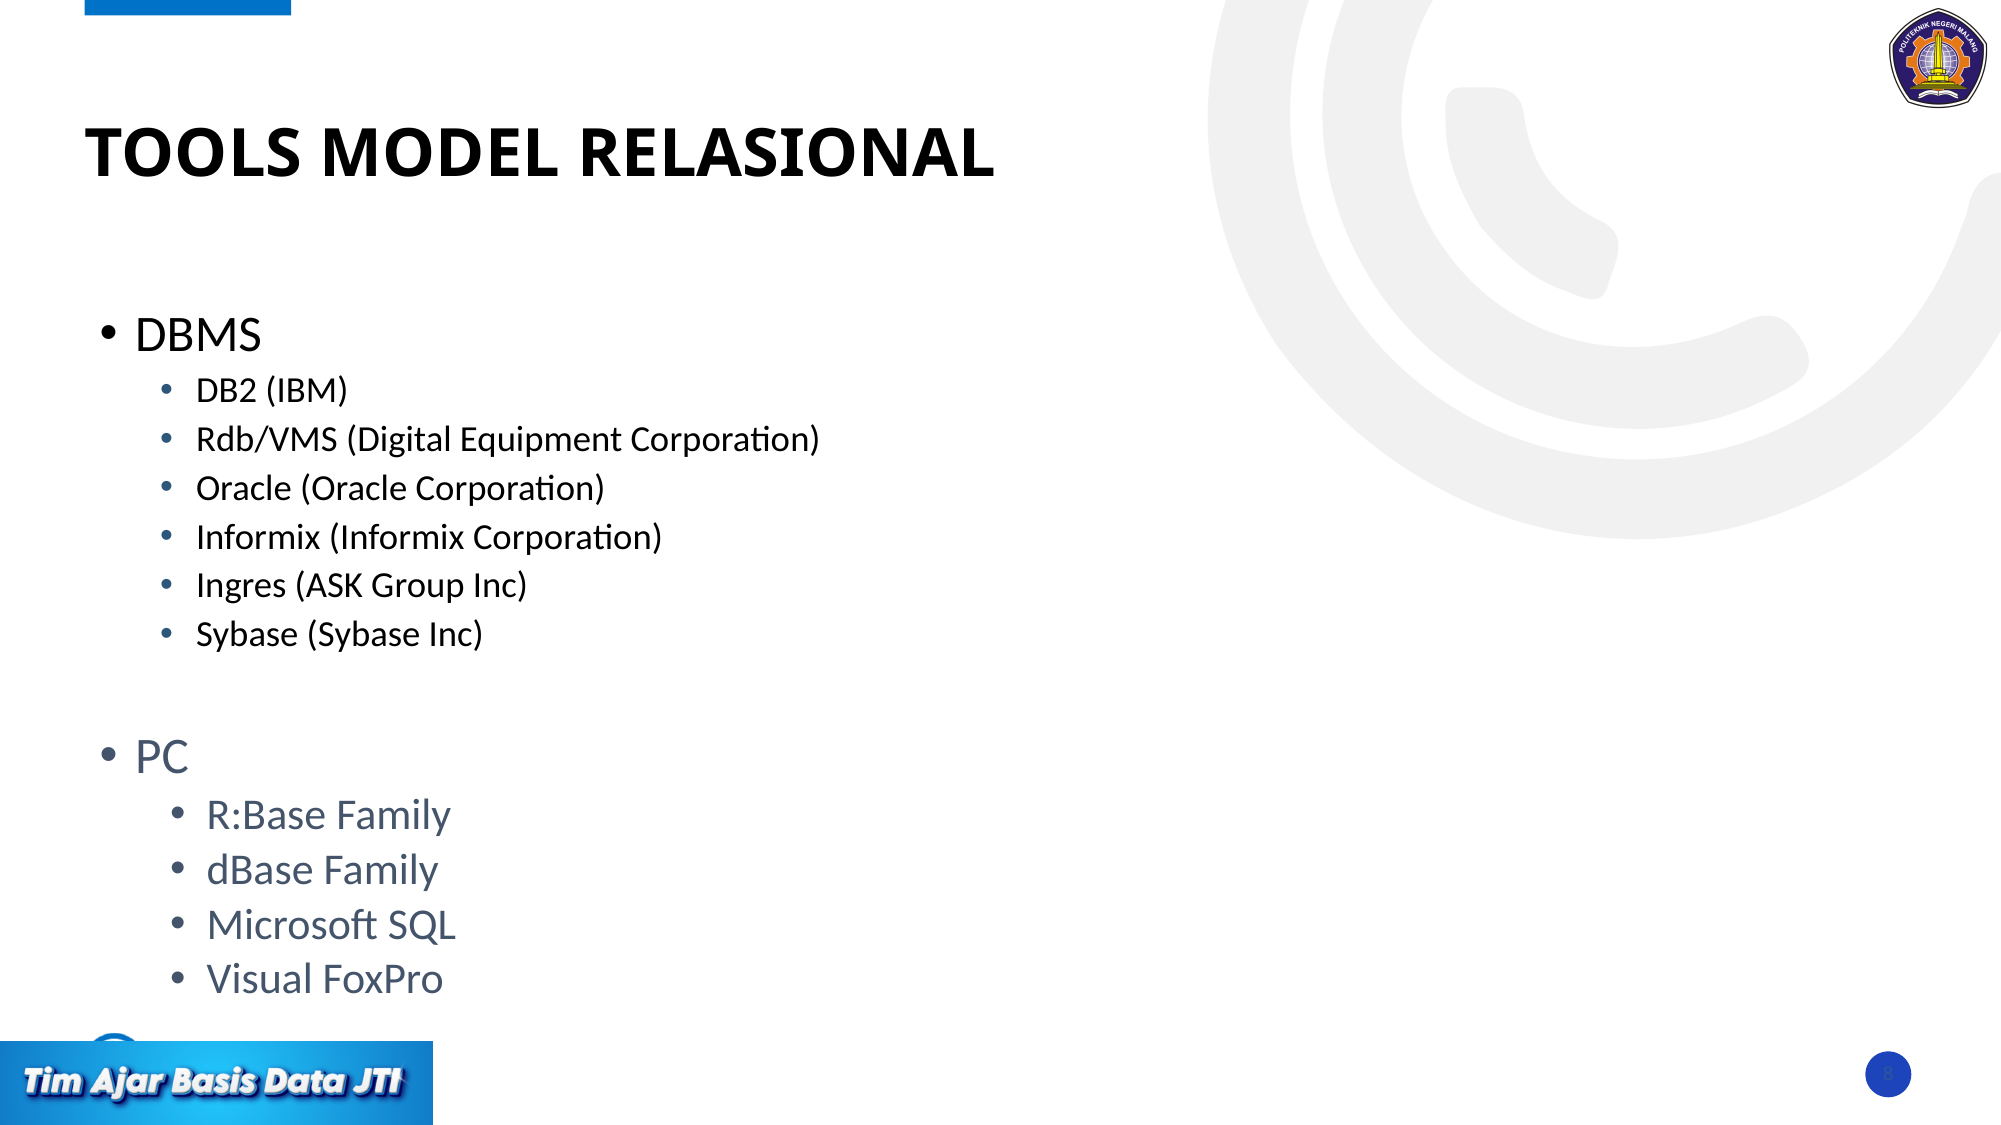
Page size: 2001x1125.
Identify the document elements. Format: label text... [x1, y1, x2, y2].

picture [1861, 0, 2001, 116]
title Tools model relasional [84, 40, 1914, 192]
list DBMS DB2 (IBM) Rdb/VMS (Digital Equipment Corporation) Oracle (Oracle Corporation) Informix (Informix Corporation) Ingres (ASK Group Inc) Sybase (Sybase Inc) PC R:Base Family dBase Family Microsoft SQL Visual FoxPro [84, 299, 1863, 1014]
picture [0, 1027, 433, 1125]
slide_number 8 [1864, 1059, 1913, 1090]
